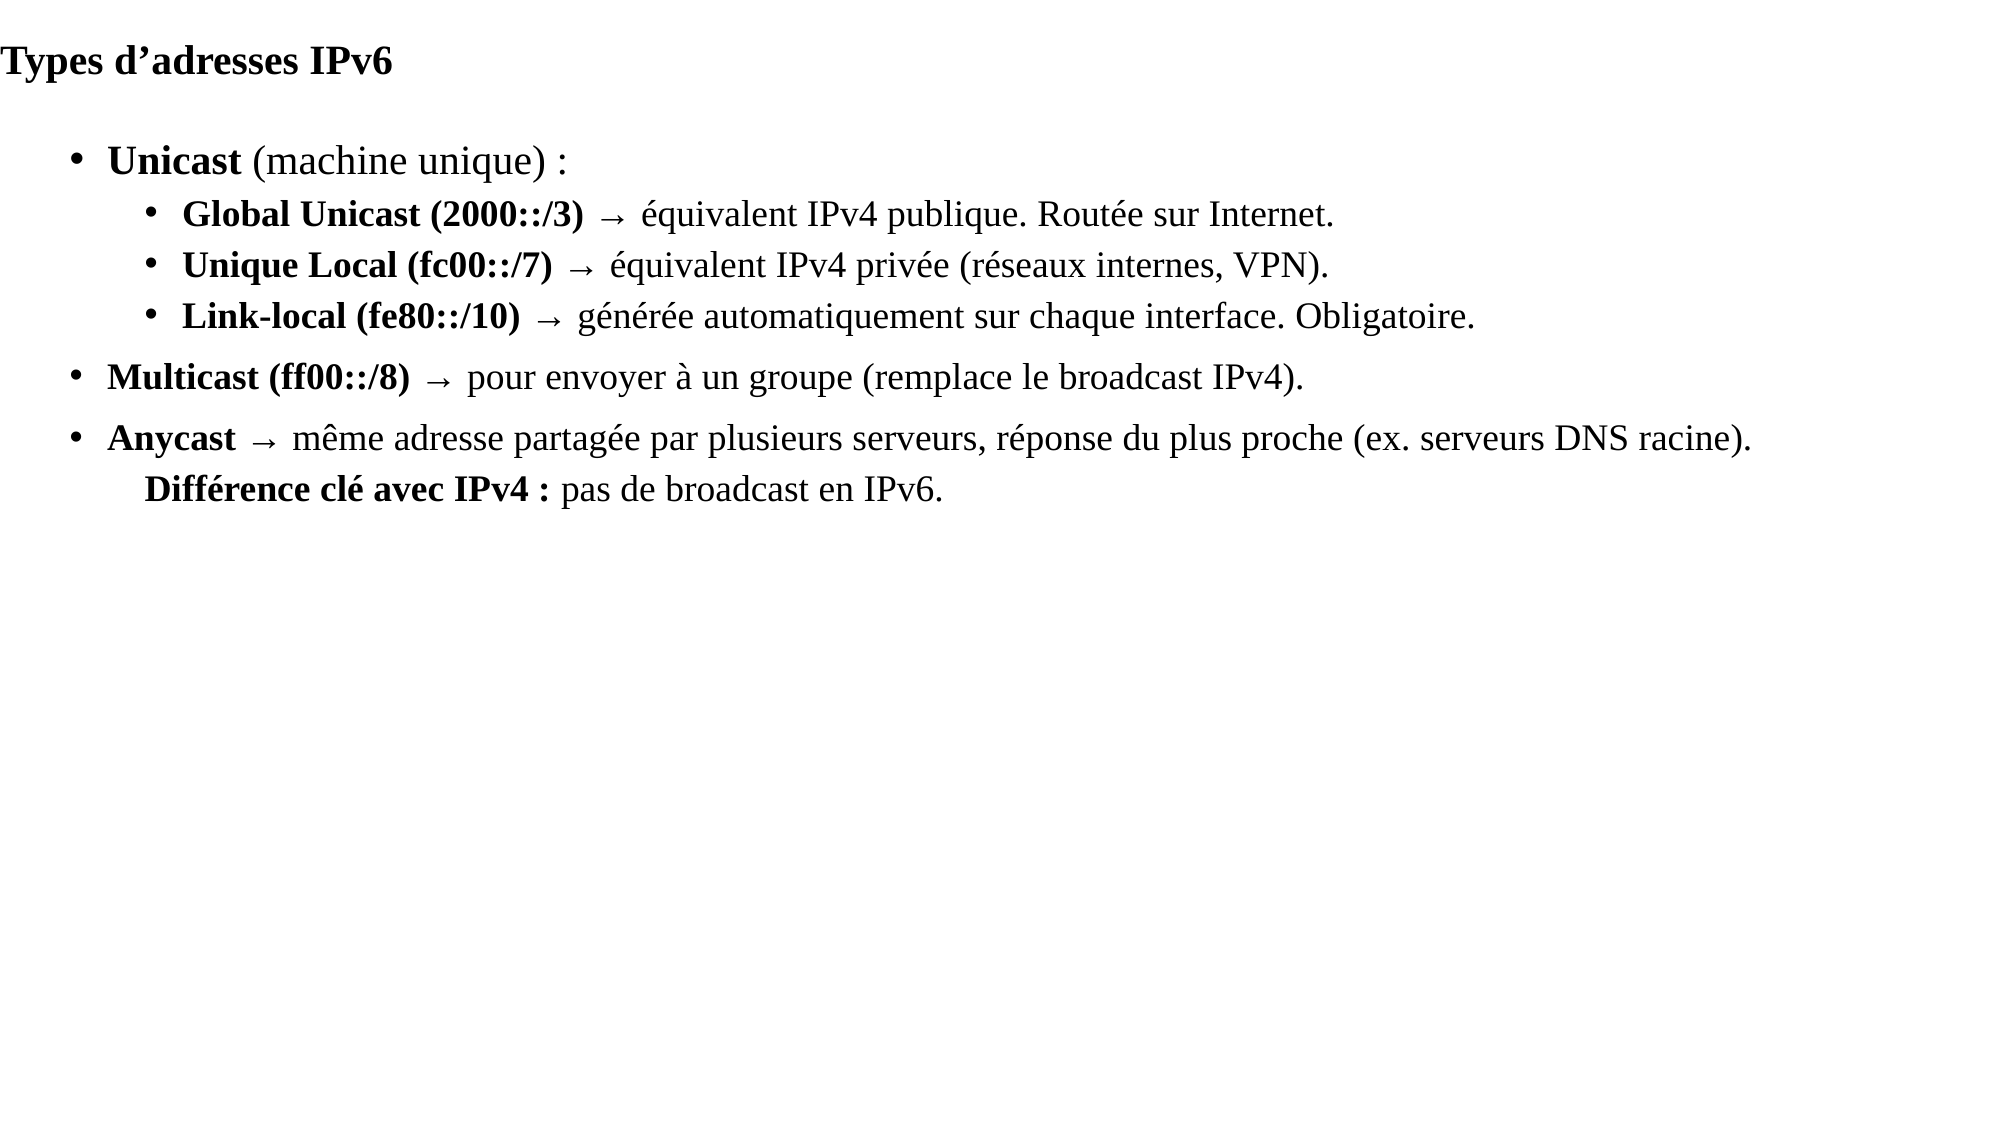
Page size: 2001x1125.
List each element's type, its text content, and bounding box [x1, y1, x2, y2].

title Types d’adresses IPv6 [0, 23, 1800, 98]
list Unicast (machine unique) : Global Unicast (2000::/3) → équivalent IPv4 publique. Routée sur Internet. Unique Local (fc00::/7) → équivalent IPv4 privée (réseaux internes, VPN). Link-local (fe80::/10) → générée automatiquement sur chaque interface. Obligatoire. Multicast (ff00::/8) → pour envoyer à un groupe (remplace le broadcast IPv4). Anycast → même adresse partagée par plusieurs serveurs, réponse du plus proche (ex. serveurs DNS racine). Différence clé avec IPv4 : pas de broadcast en IPv6. [69, 131, 1870, 874]
